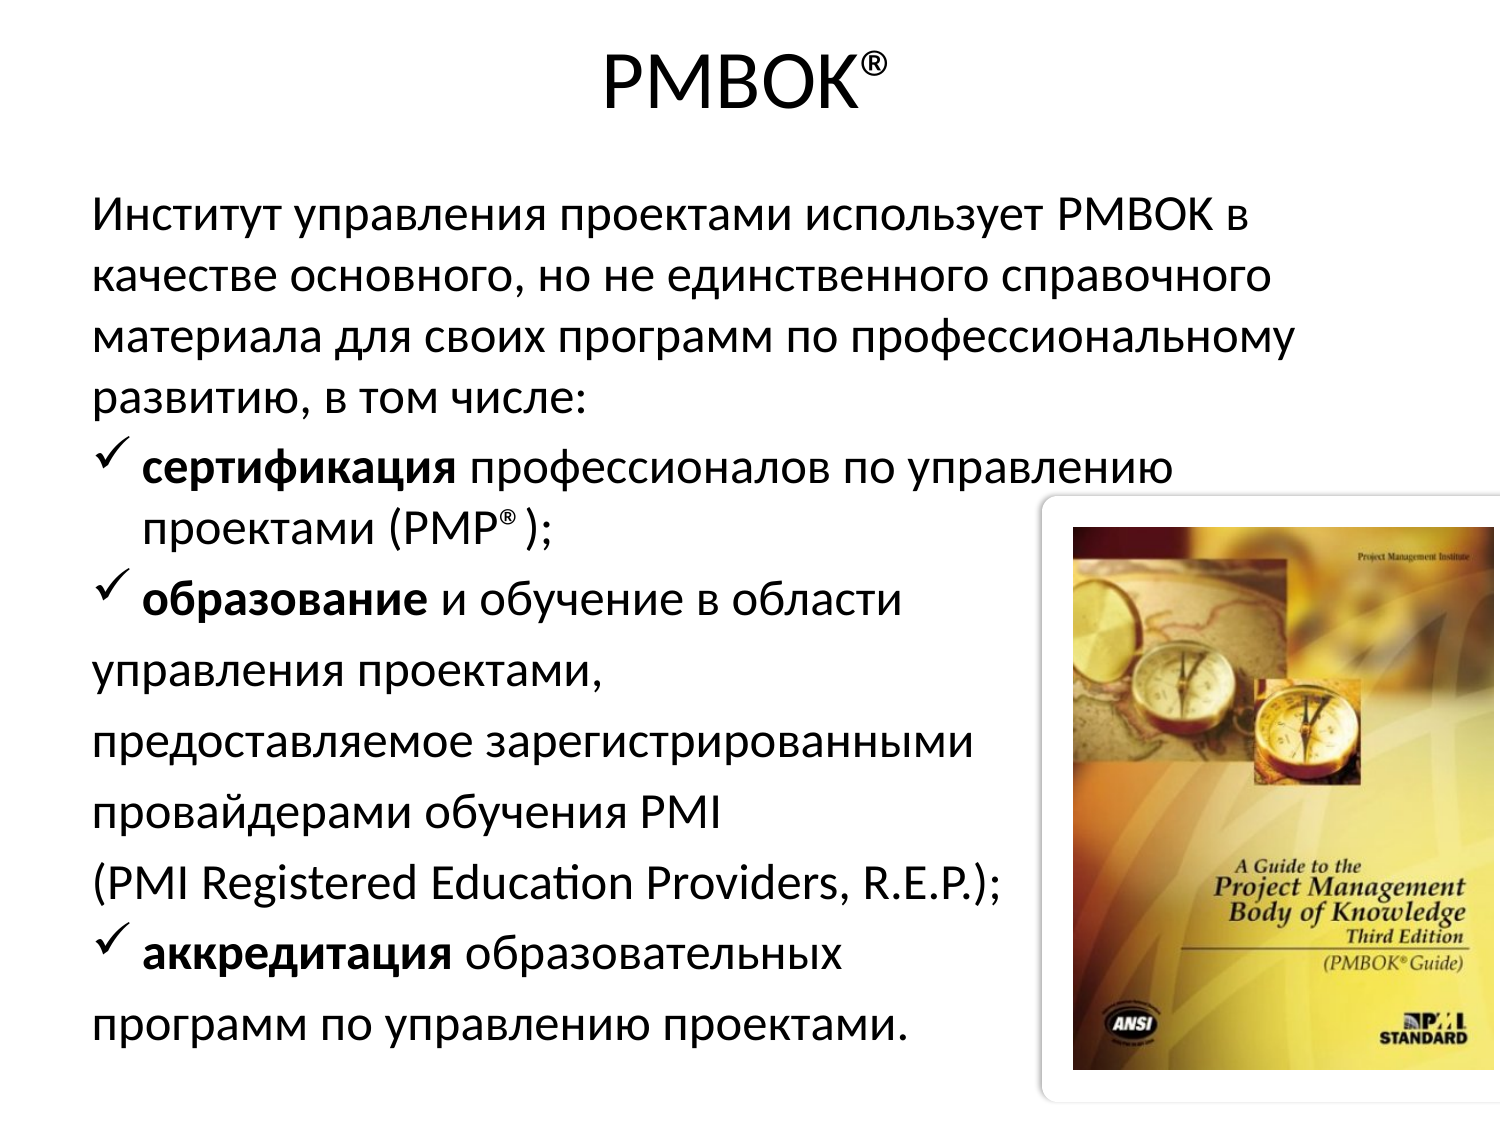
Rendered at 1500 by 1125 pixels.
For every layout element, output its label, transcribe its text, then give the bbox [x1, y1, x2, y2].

list Институт управления проектами использует PMBOK в качестве основного, но не единственного справочного материала для своих программ по профессиональному развитию, в том числе: сертификация профессионалов по управлению проектами (PMP®); образование и обучение в области управления проектами, предоставляемое зарегистрированными провайдерами обучения PMI (PMI Registered Education Providers, R.E.P.); аккредитация образовательных программ по управлению проектами. [76, 172, 1427, 1059]
title PMBOK® [76, 1, 1427, 149]
picture [1072, 526, 1495, 1071]
